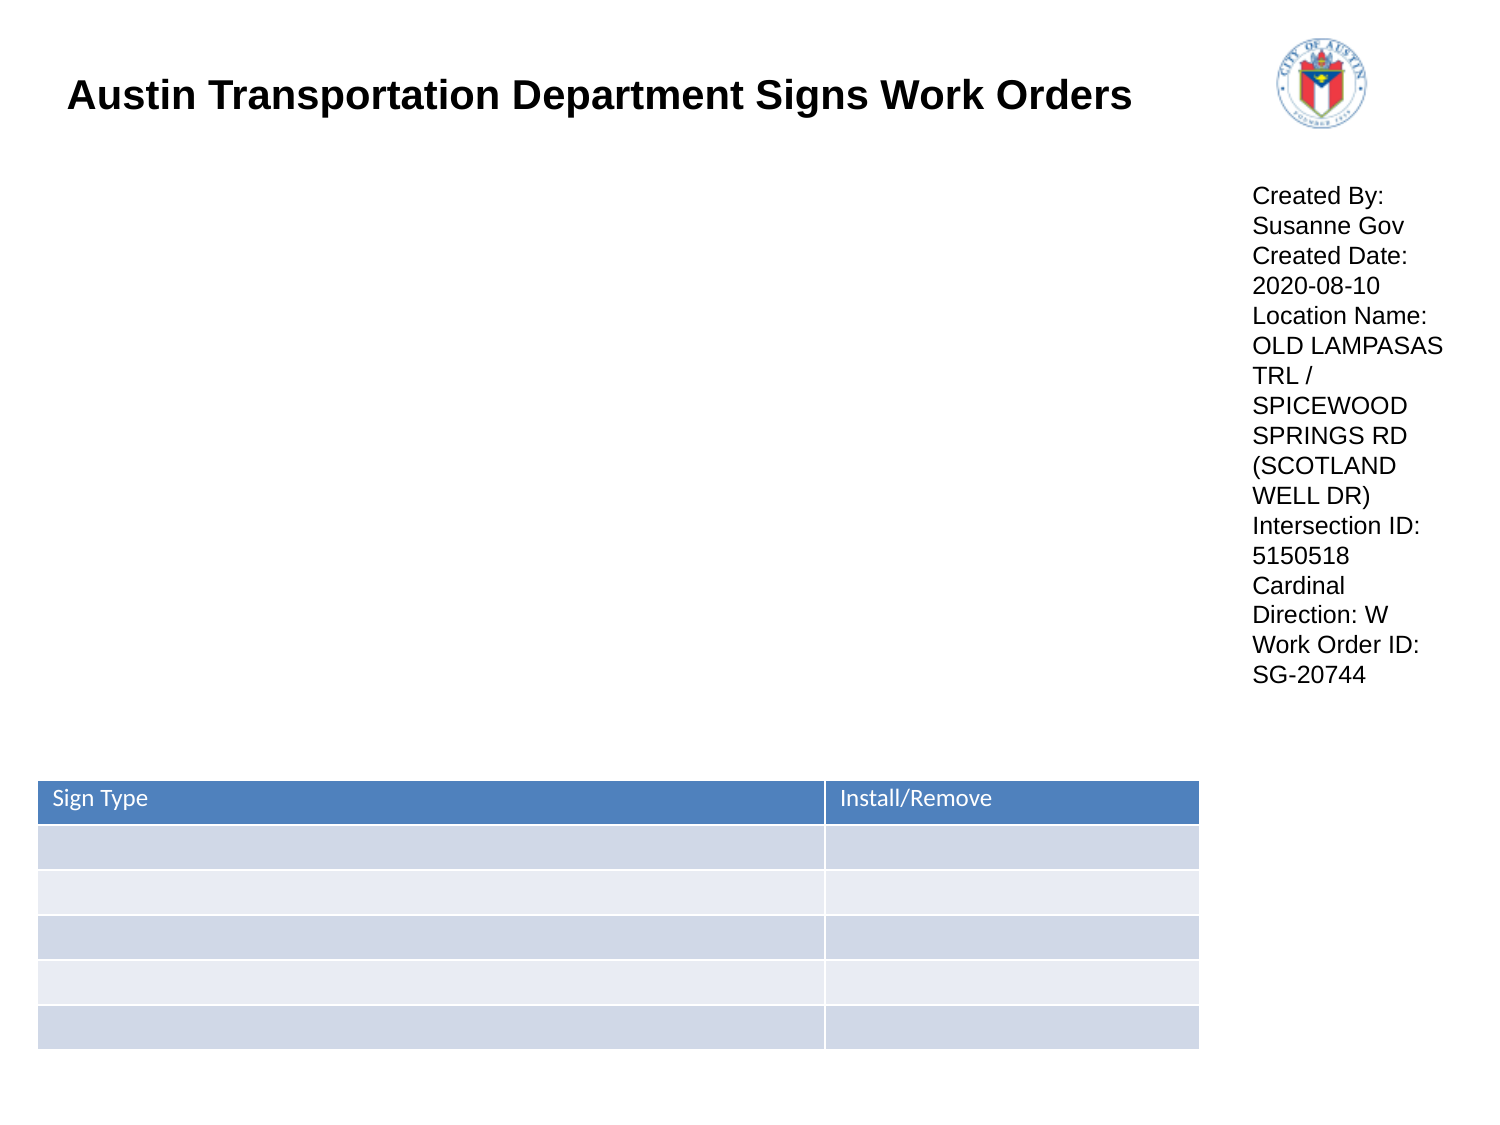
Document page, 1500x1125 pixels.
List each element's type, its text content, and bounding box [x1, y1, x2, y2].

picture [1274, 37, 1369, 132]
text_box Austin Transportation Department Signs Work Orders [51, 60, 1149, 125]
table_header Sign Type [38, 781, 824, 824]
table_header Install/Remove [826, 781, 1199, 824]
table_cell [38, 961, 824, 1004]
table_cell [38, 916, 824, 959]
table_cell [38, 826, 824, 869]
table_cell [826, 1006, 1199, 1049]
table_cell [38, 871, 824, 914]
table_cell [826, 961, 1199, 1004]
text_box Created By: Susanne Gov Created Date: 2020-08-10 Location Name: OLD LAMPASAS TRL / SPICEWOOD SPRINGS RD (SCOTLAND WELL DR) Intersection ID: 5150518 Cardinal Direction: W Work Order ID: SG-20744 [1237, 172, 1463, 697]
table_cell [826, 871, 1199, 914]
table_cell [826, 916, 1199, 959]
table_cell [826, 826, 1199, 869]
table_cell [38, 1006, 824, 1049]
